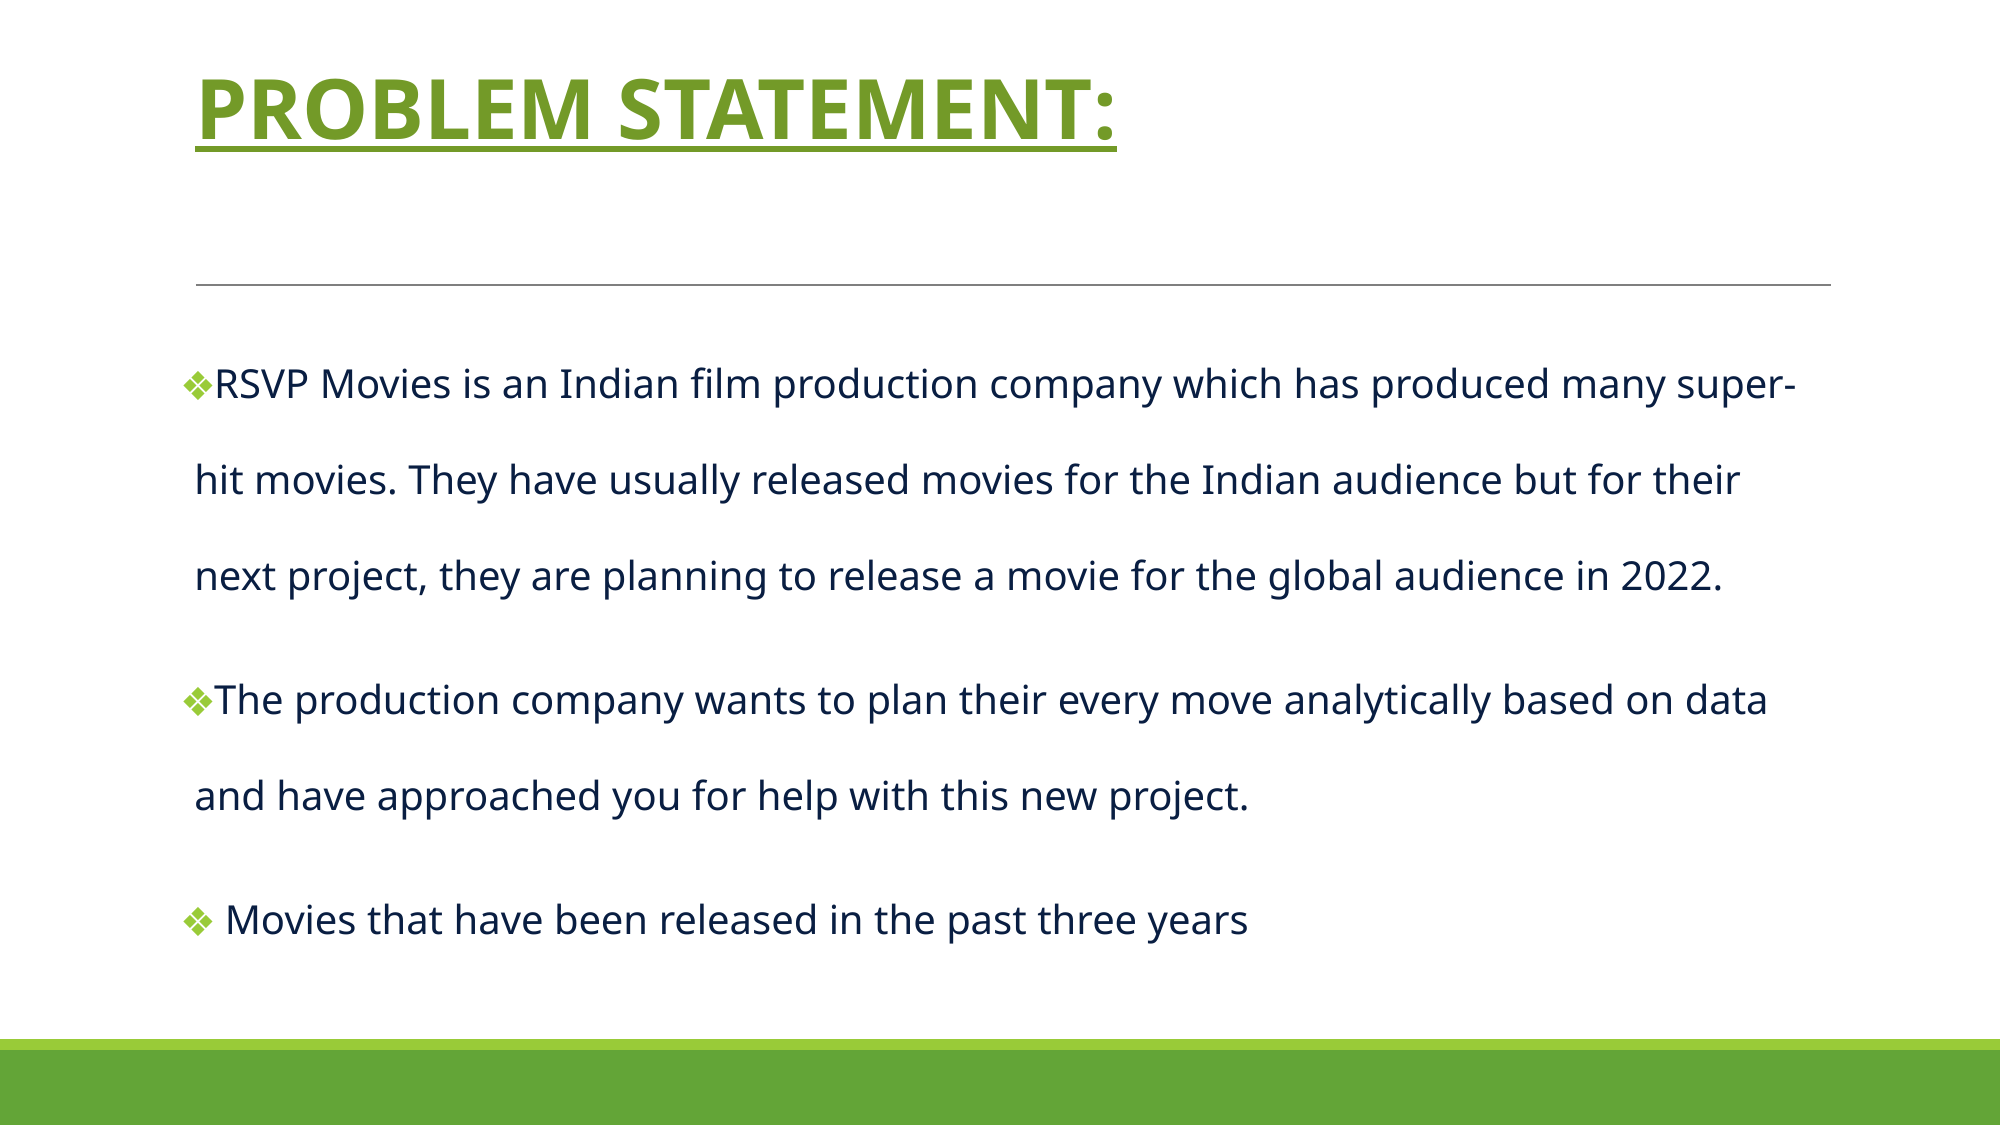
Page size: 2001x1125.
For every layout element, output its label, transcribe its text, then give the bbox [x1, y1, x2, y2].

title PROBLEM STATEMENT: [180, 47, 1286, 284]
list RSVP Movies is an Indian film production company which has produced many super-hit movies. They have usually released movies for the Indian audience but for their next project, they are planning to release a movie for the global audience in 2022. The production company wants to plan their every move analytically based on data and have approached you for help with this new project. Movies that have been released in the past three years [180, 302, 1830, 963]
